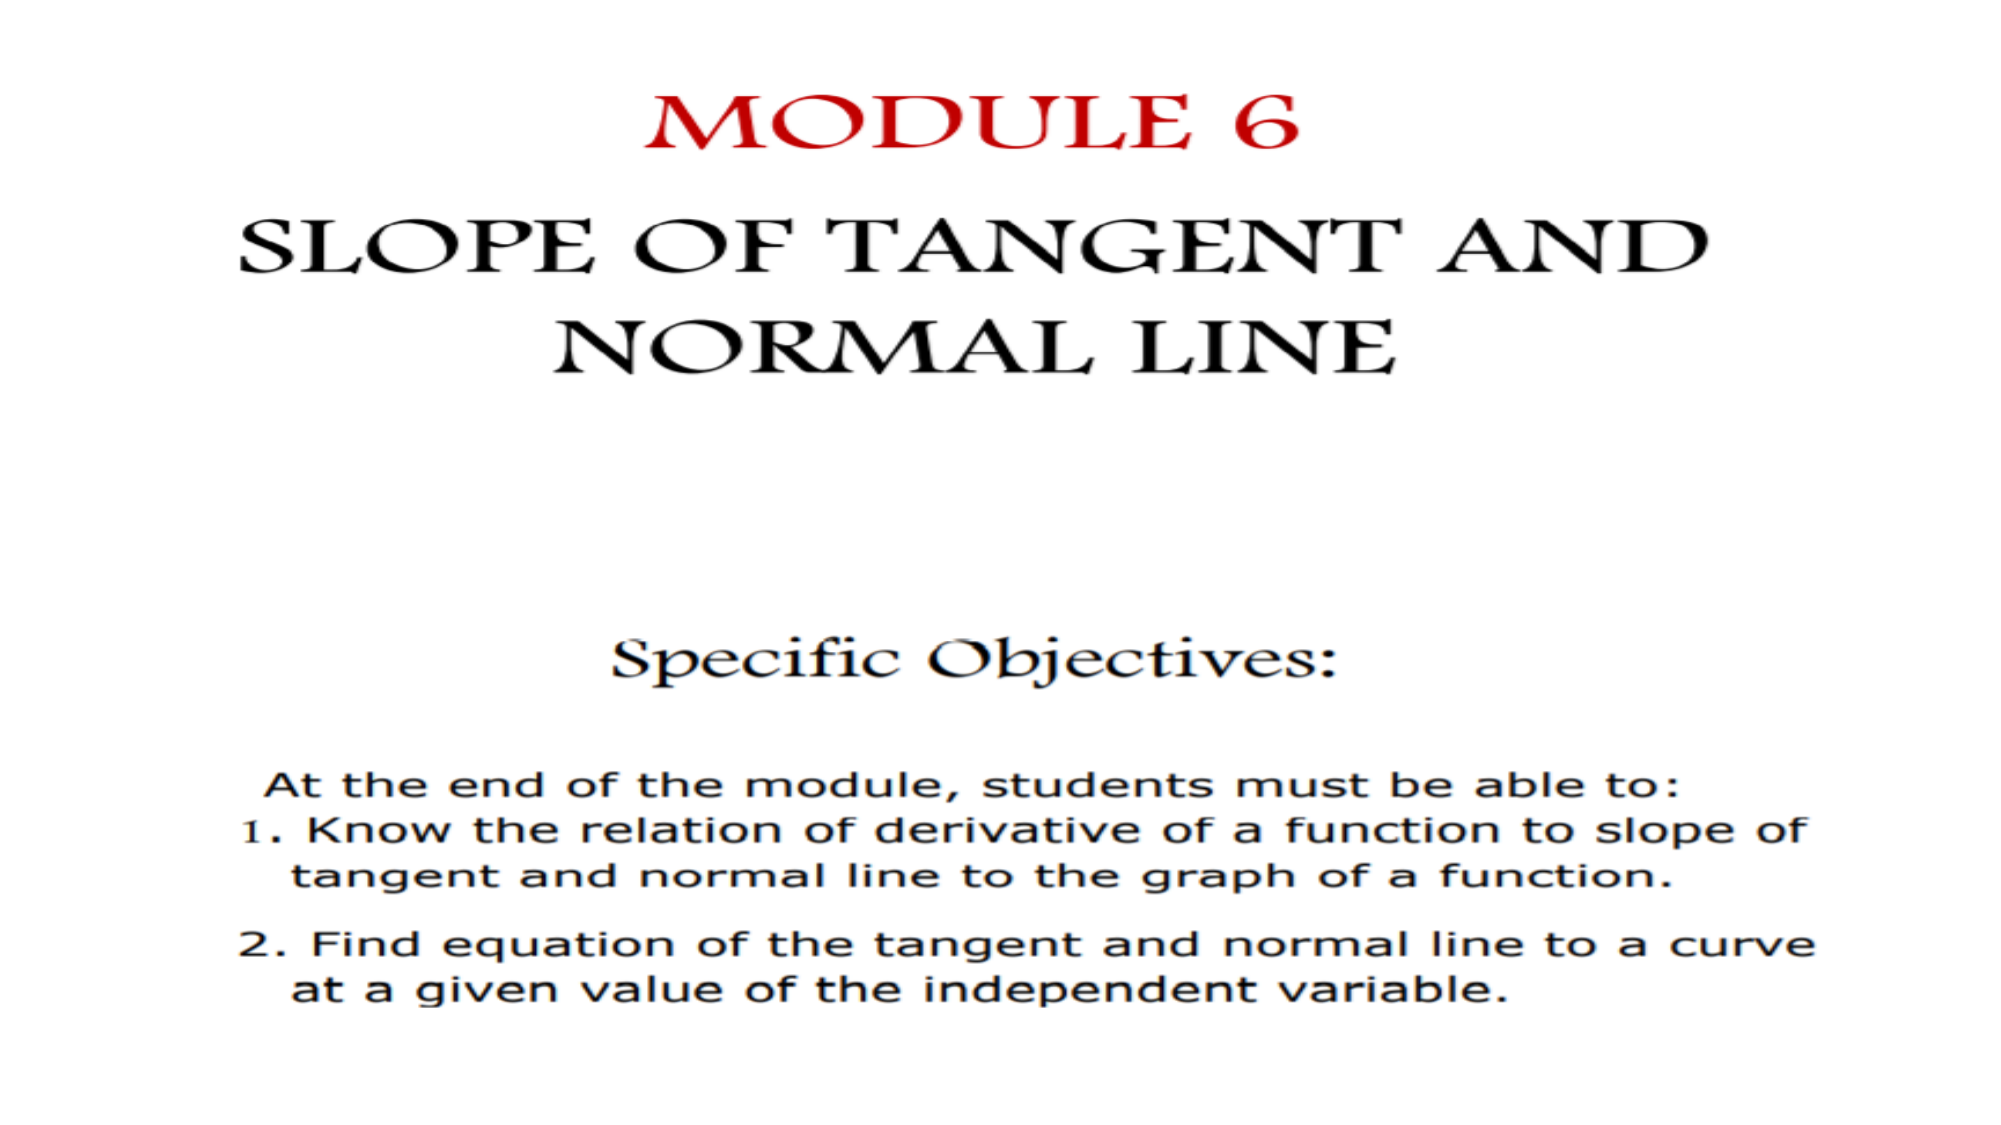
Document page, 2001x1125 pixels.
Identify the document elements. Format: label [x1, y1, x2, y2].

list [137, 59, 1905, 1066]
